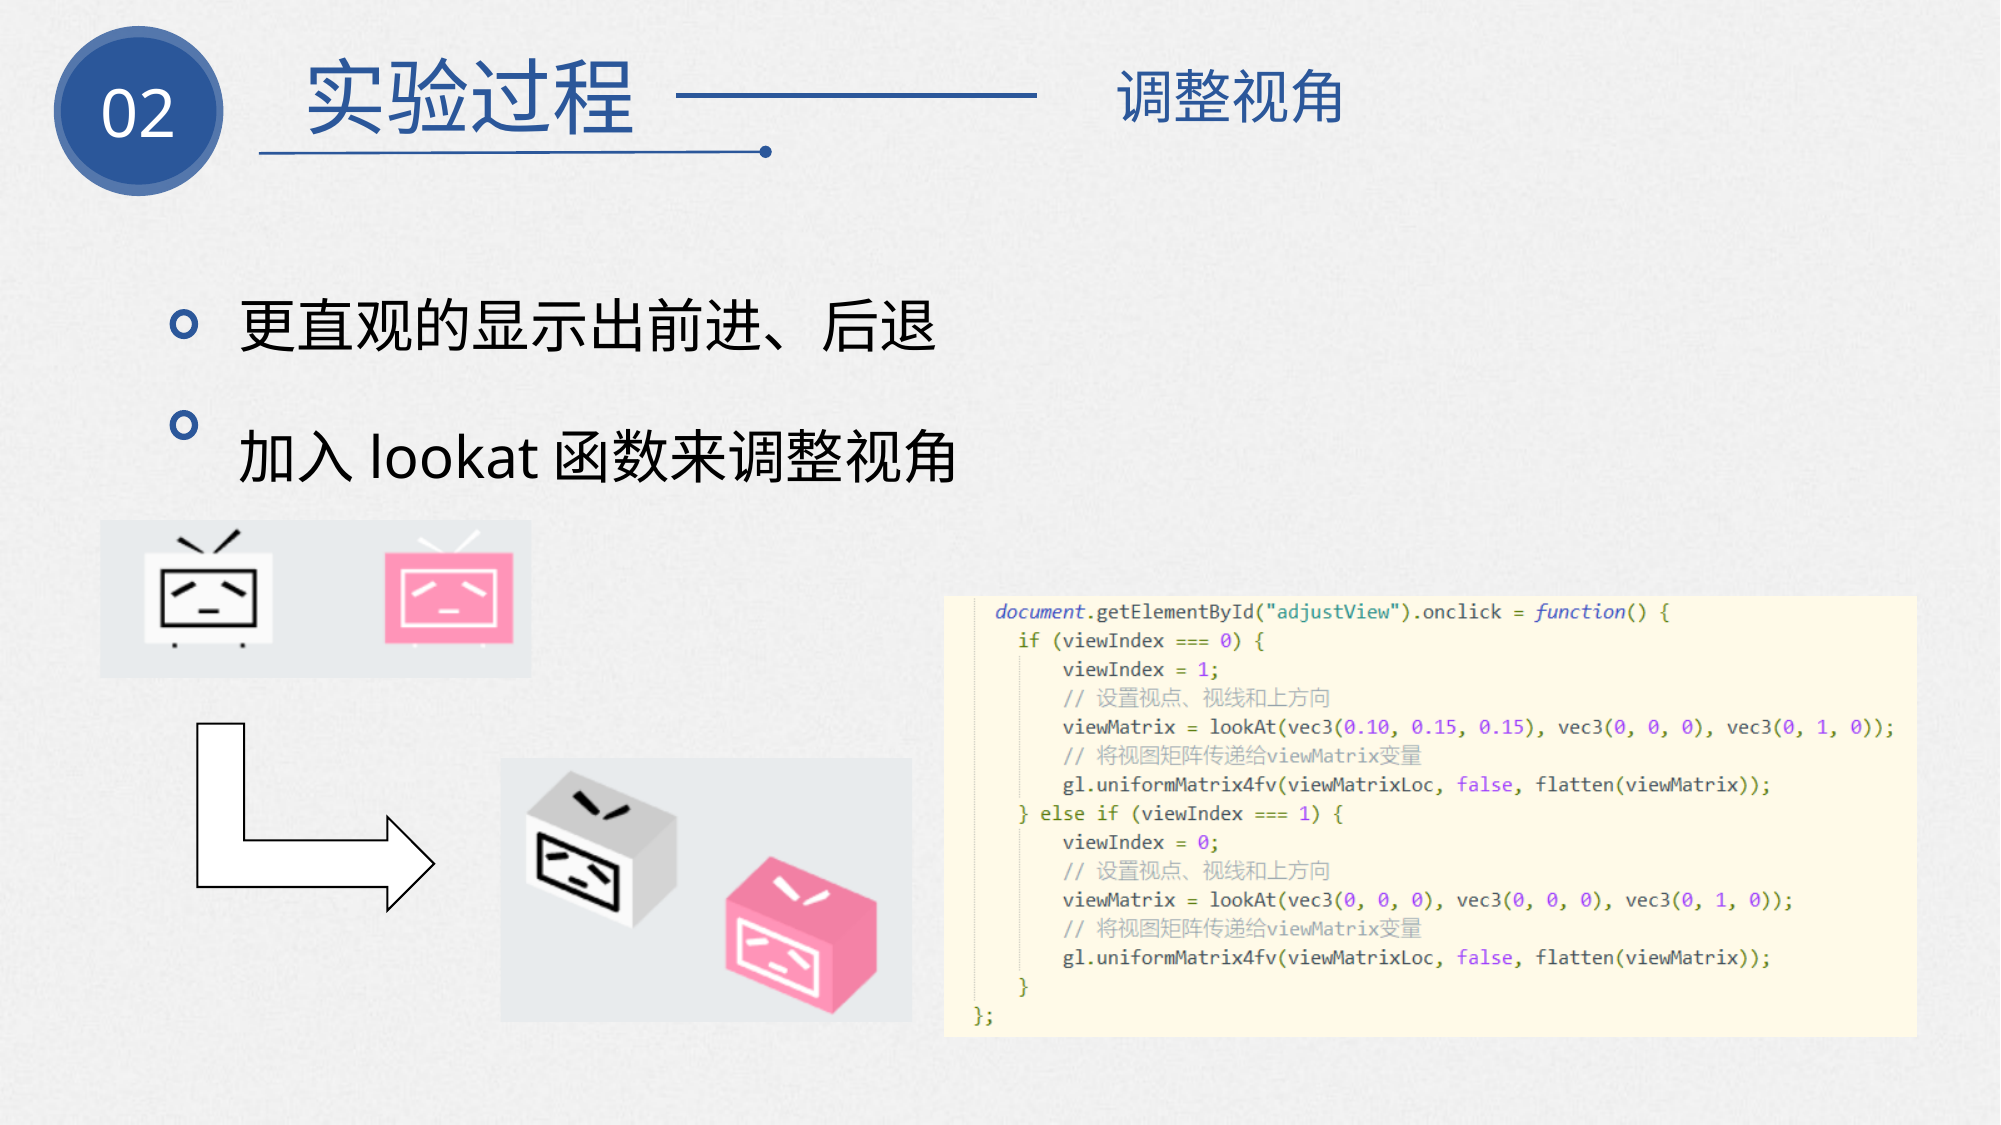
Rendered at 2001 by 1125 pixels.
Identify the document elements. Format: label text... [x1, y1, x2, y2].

text_box [196, 722, 436, 913]
text_box 02 [59, 36, 218, 186]
text_box 实验过程 [288, 37, 652, 151]
text_box 调整视角 [1100, 52, 1364, 138]
text_box [171, 311, 197, 338]
text_box 加入lookat函数来调整视角 [223, 413, 1072, 498]
text_box [171, 412, 197, 438]
text_box 更直观的显示出前进、后退 [223, 281, 953, 367]
picture [0, 0, 2000, 1125]
text_box [52, 24, 225, 198]
